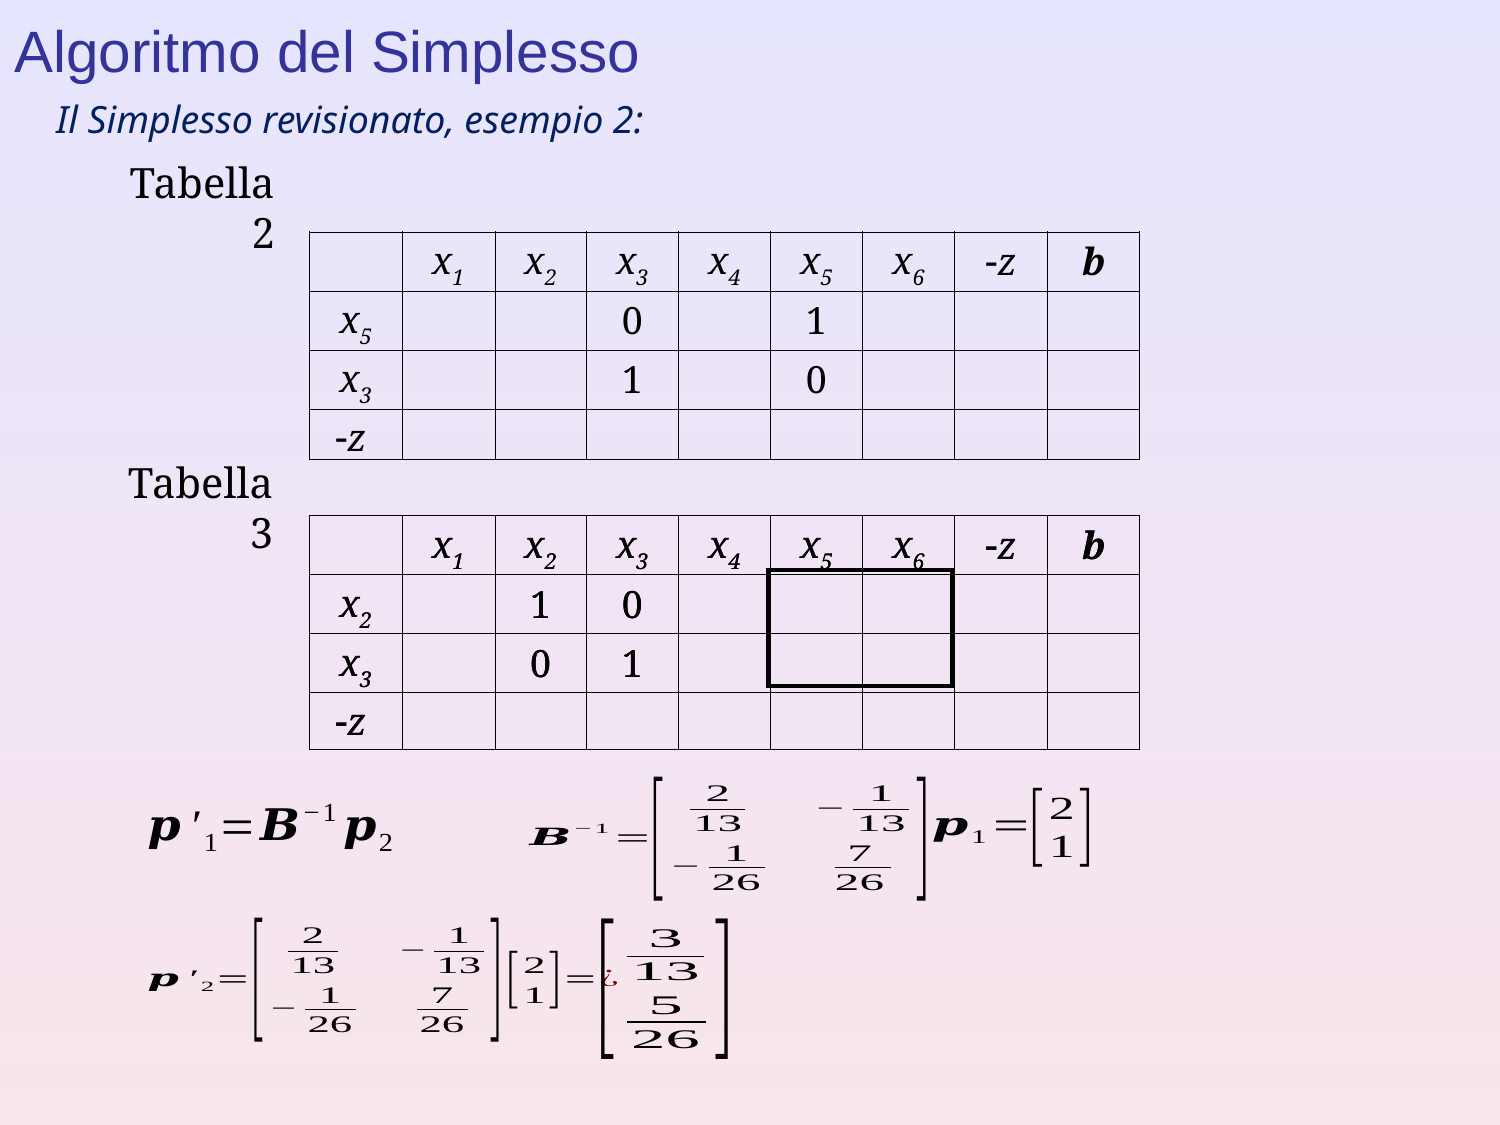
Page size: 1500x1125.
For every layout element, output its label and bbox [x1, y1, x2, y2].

text_box [768, 570, 953, 686]
text_box [88, 449, 288, 564]
picture [0, 0, 1500, 1125]
text_box [0, 0, 1350, 264]
